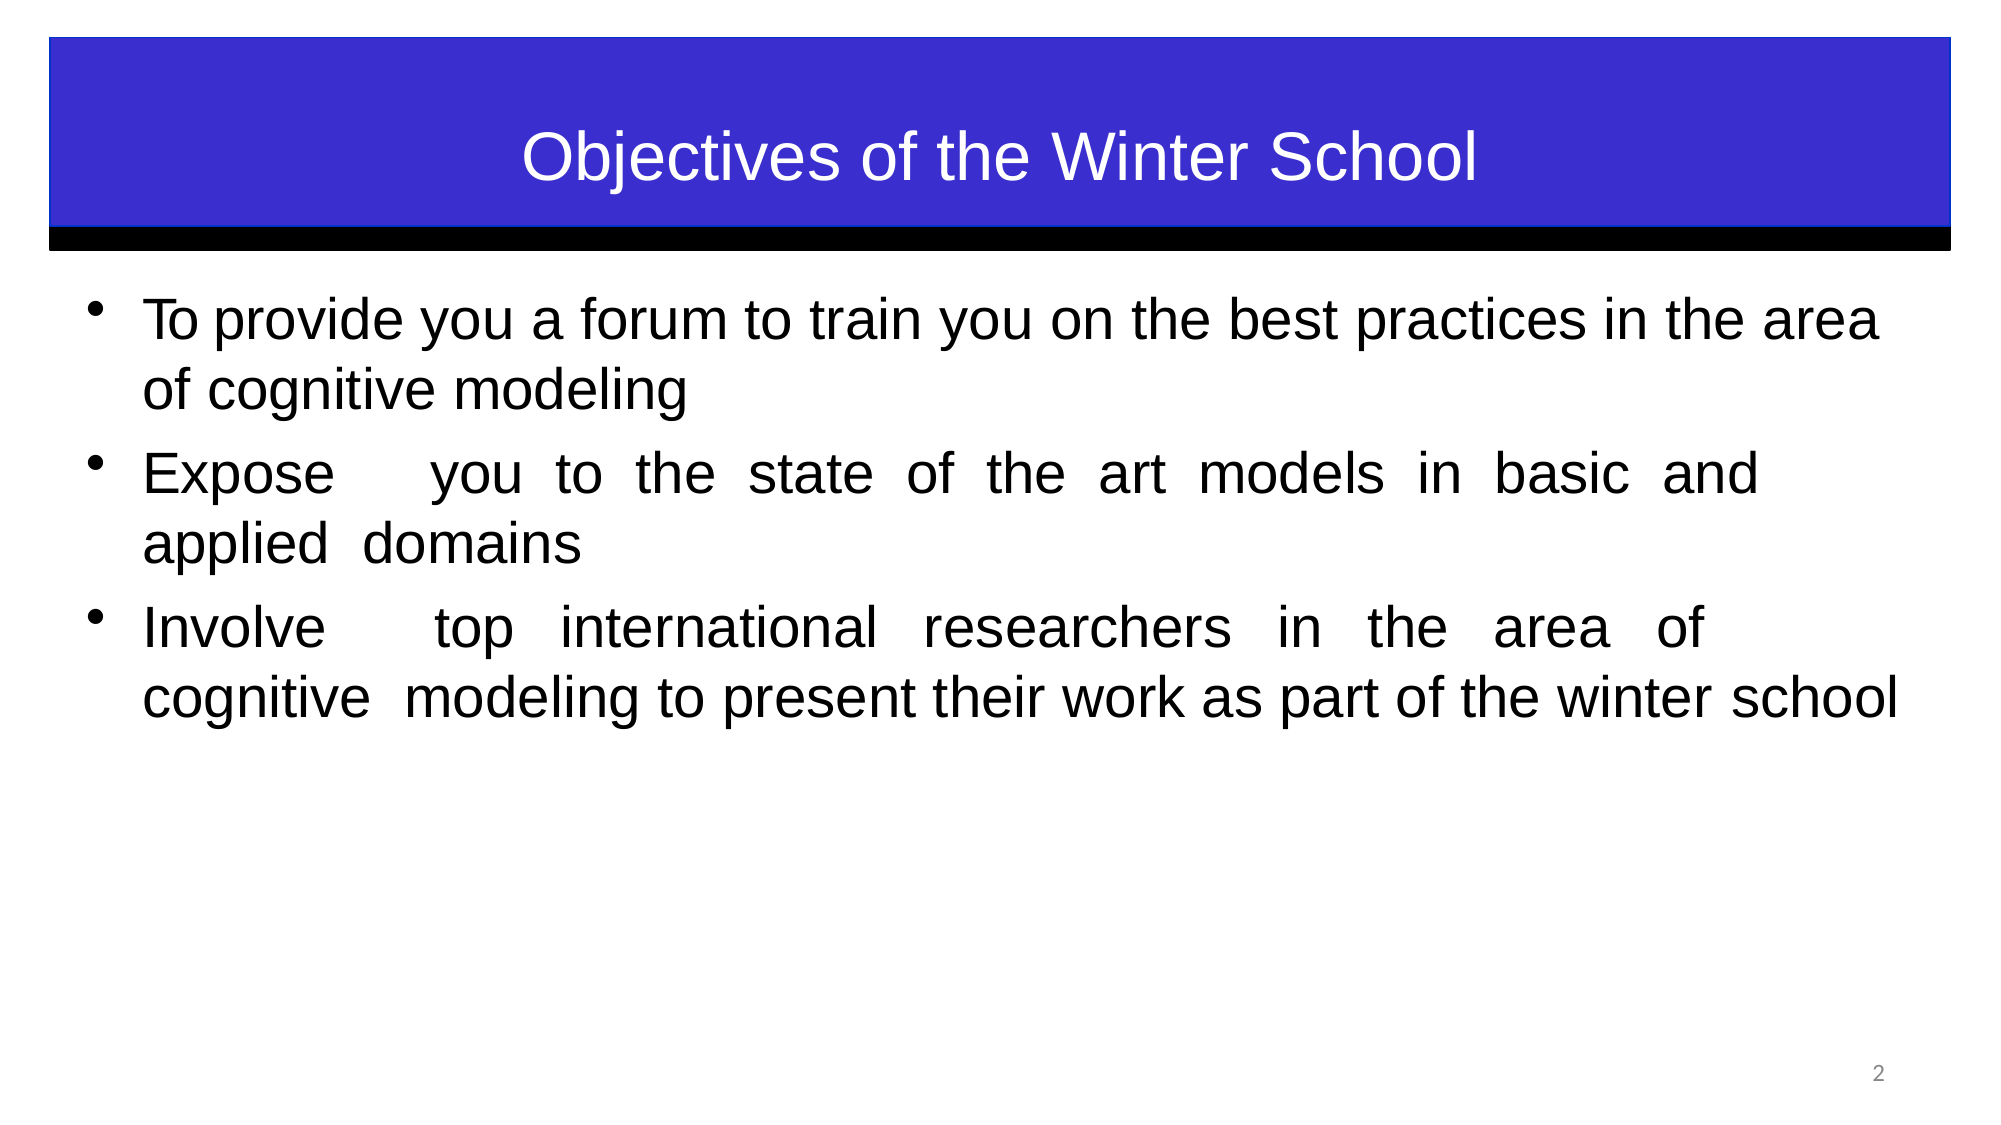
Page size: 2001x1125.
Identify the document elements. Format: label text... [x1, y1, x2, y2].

title Objectives of the Winter School [50, 37, 1950, 227]
slide_number 2 [1866, 1060, 1892, 1125]
list To provide you a forum to train you on the best practices in the area of cognitive modeling Expose you to the state of the art models in basic and applied domains Involve top international researchers in the area of cognitive modeling to present their work as part of the winter school [79, 279, 1920, 919]
